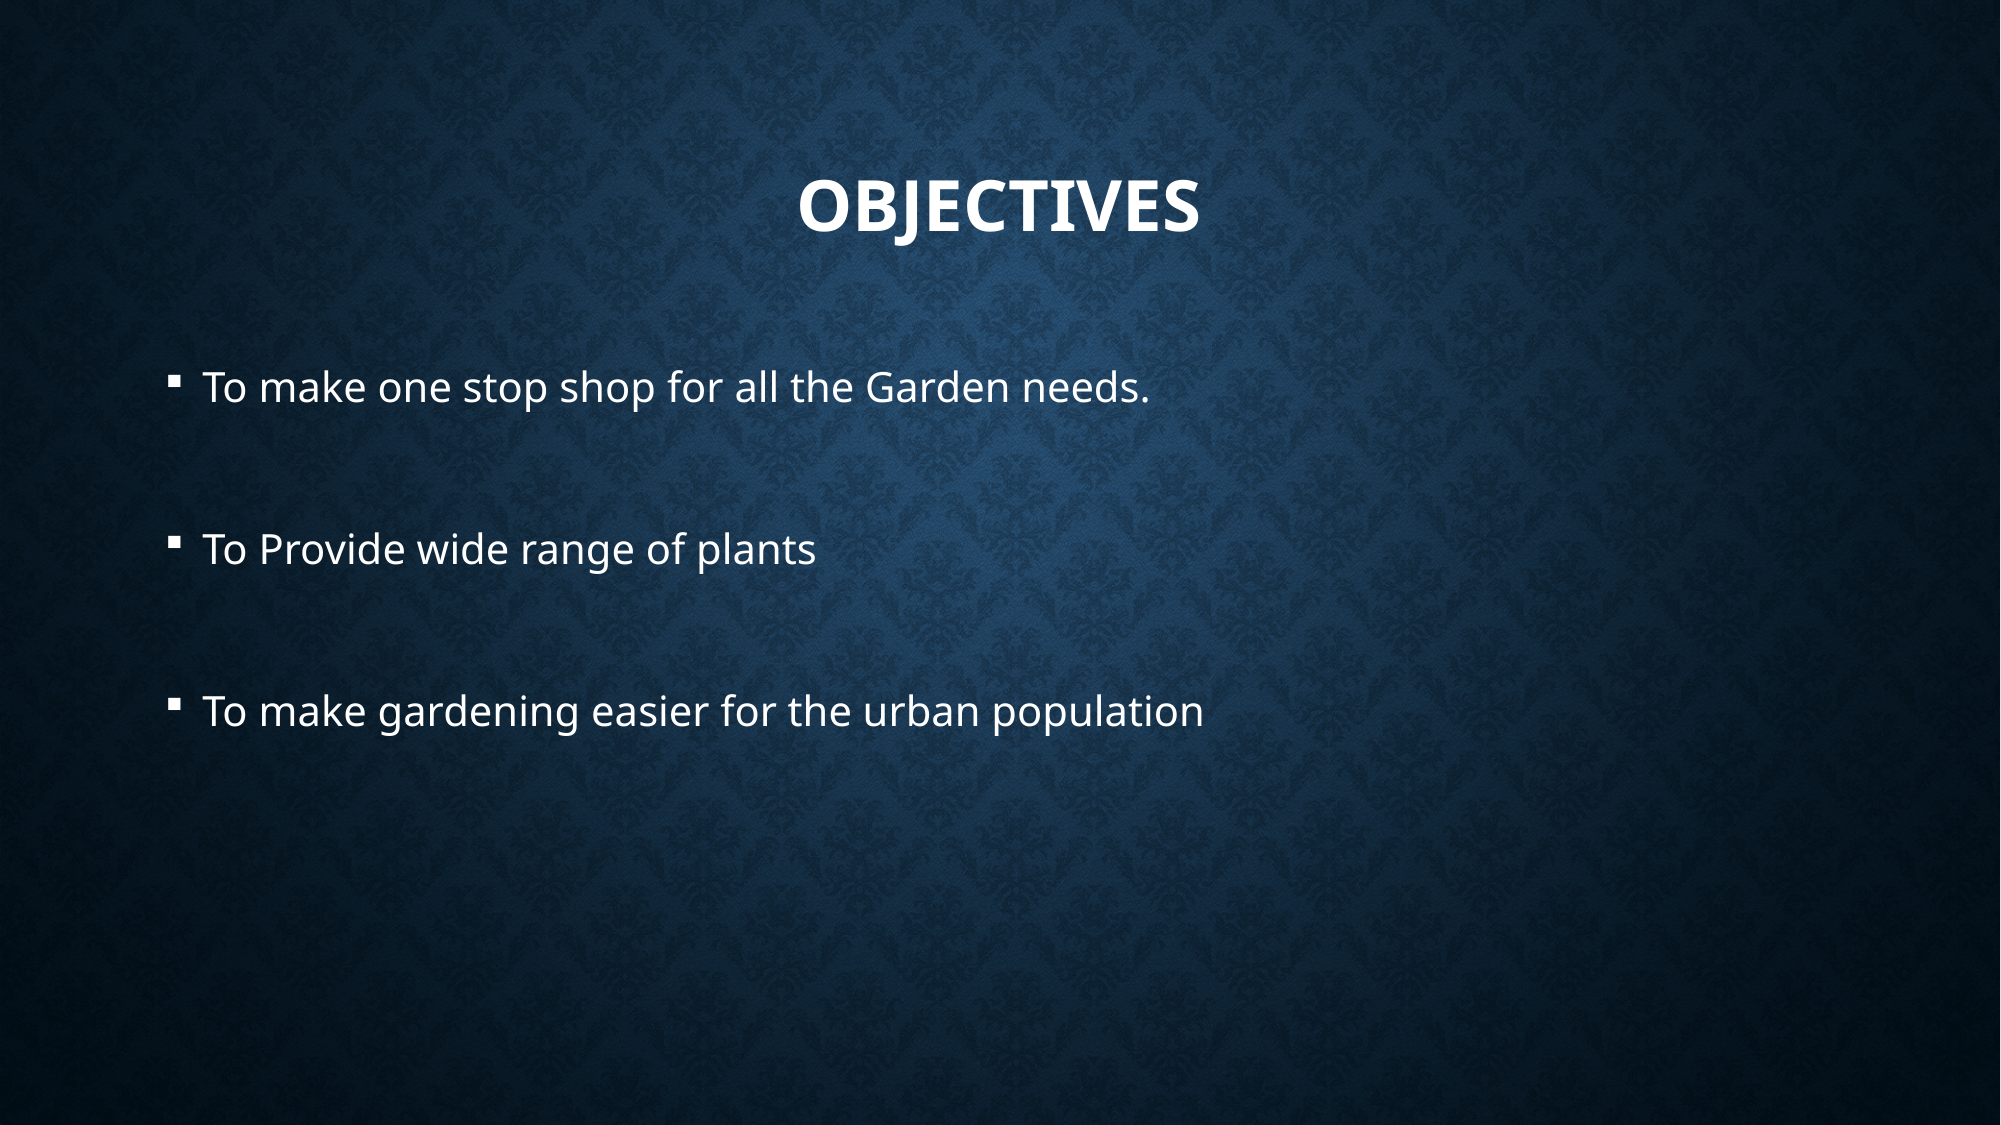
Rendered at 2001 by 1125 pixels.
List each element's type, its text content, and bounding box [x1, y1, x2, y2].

title Objectives [149, 99, 1849, 318]
list To make one stop shop for all the Garden needs. To Provide wide range of plants To make gardening easier for the urban population [149, 343, 1849, 950]
